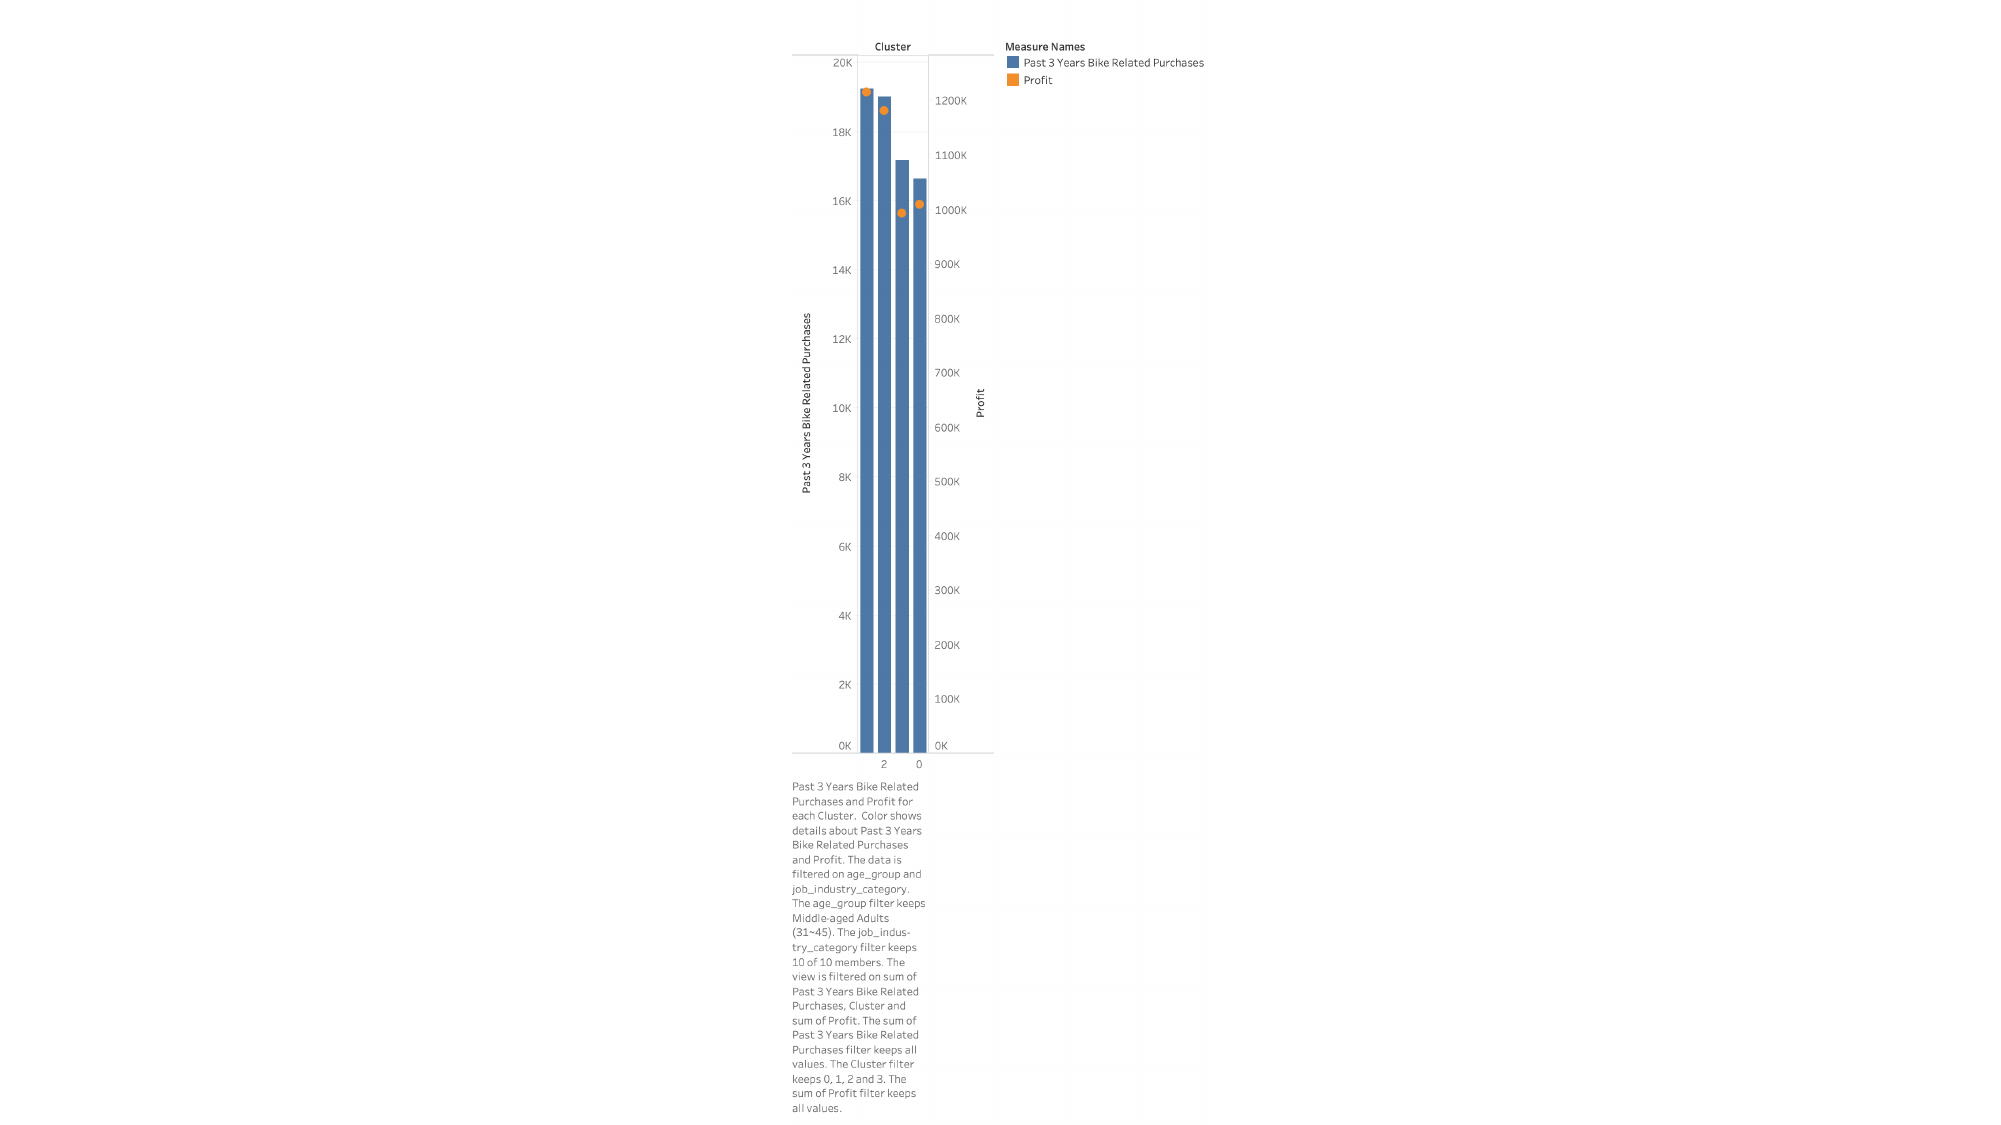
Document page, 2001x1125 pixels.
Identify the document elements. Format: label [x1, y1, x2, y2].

picture [792, 0, 1208, 1125]
